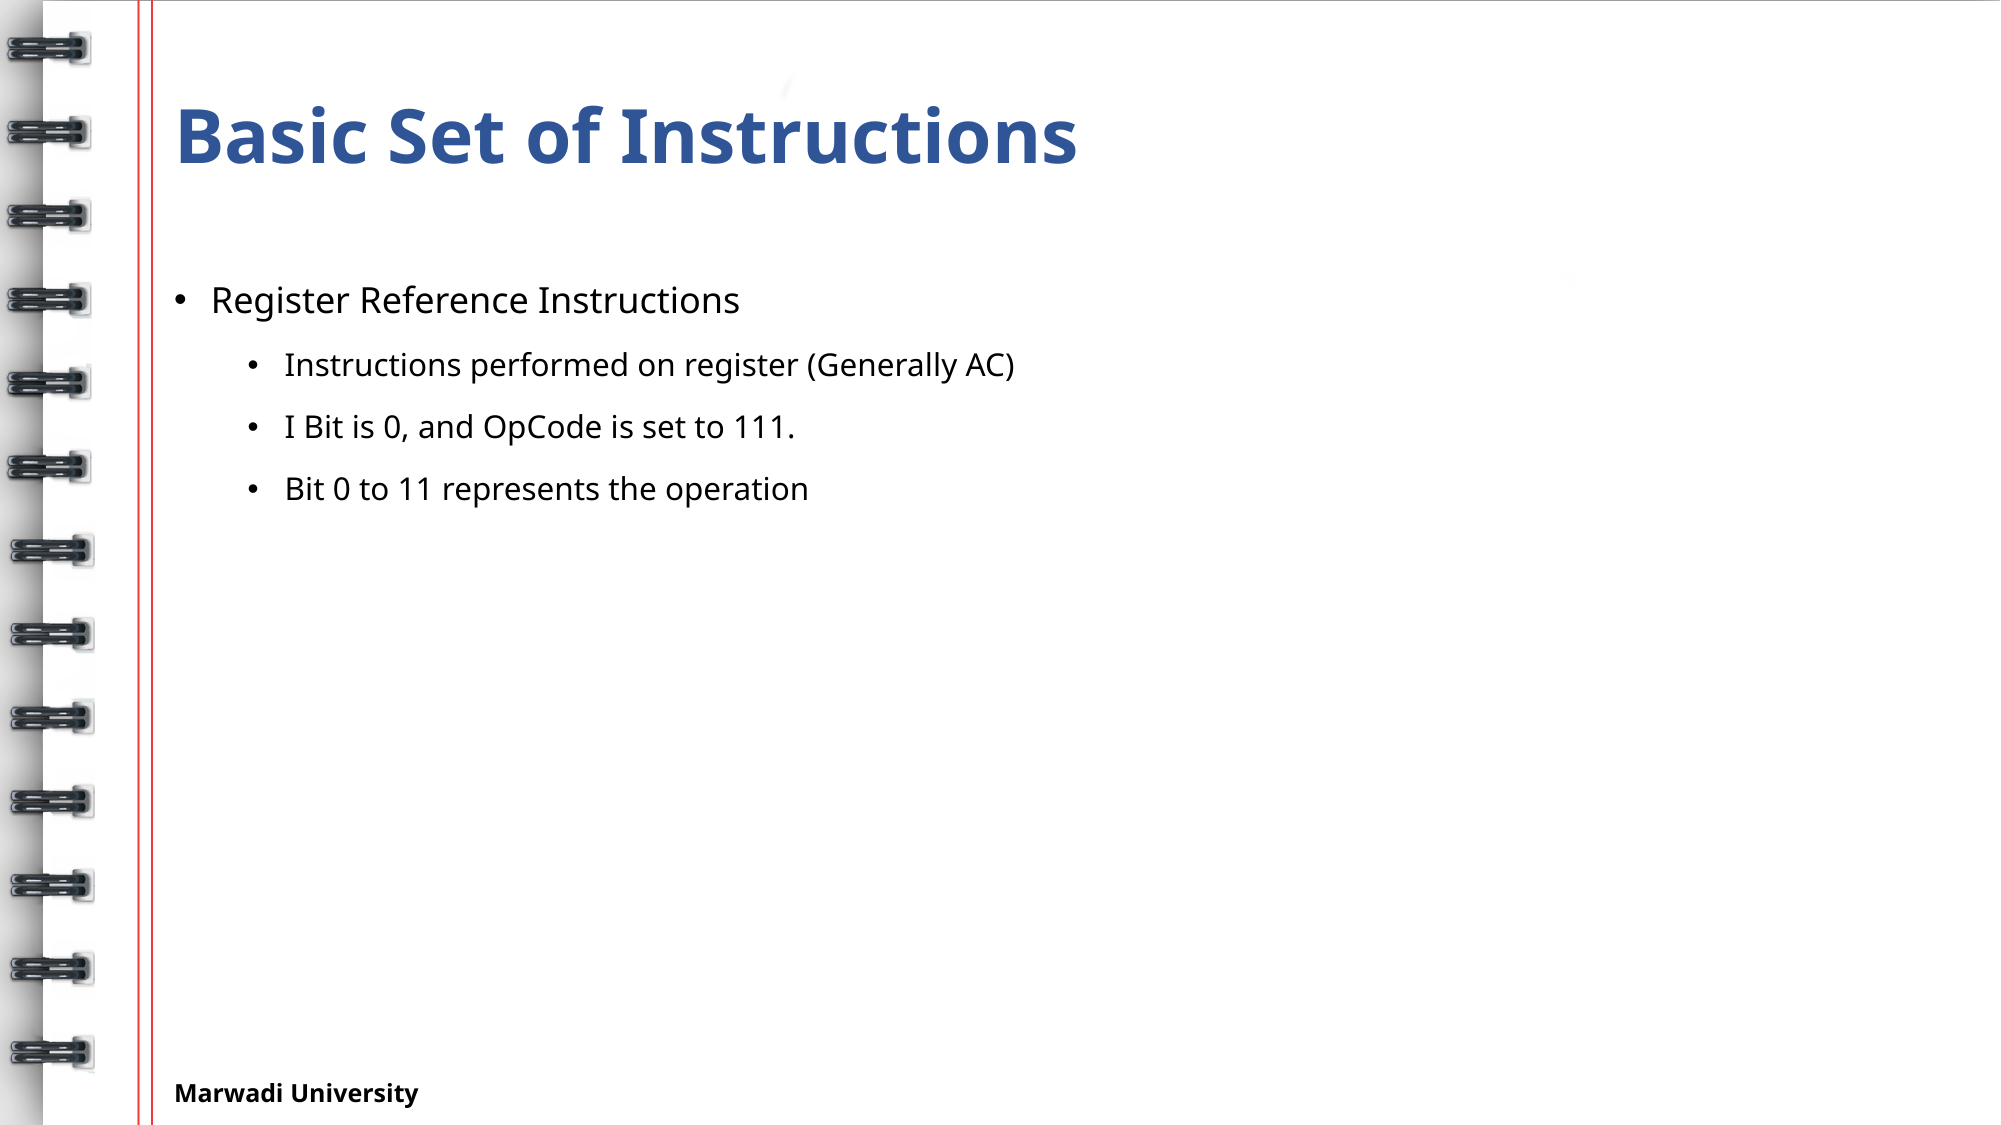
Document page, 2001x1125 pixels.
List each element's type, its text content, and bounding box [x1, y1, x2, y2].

list Register Reference Instructions Instructions performed on register (Generally AC) I Bit is 0, and OpCode is set to 111. Bit 0 to 11 represents the operation [159, 248, 1903, 518]
picture [0, 0, 2001, 1125]
footer Marwadi University [159, 1064, 1360, 1124]
title Basic Set of Instructions [159, 30, 1903, 248]
